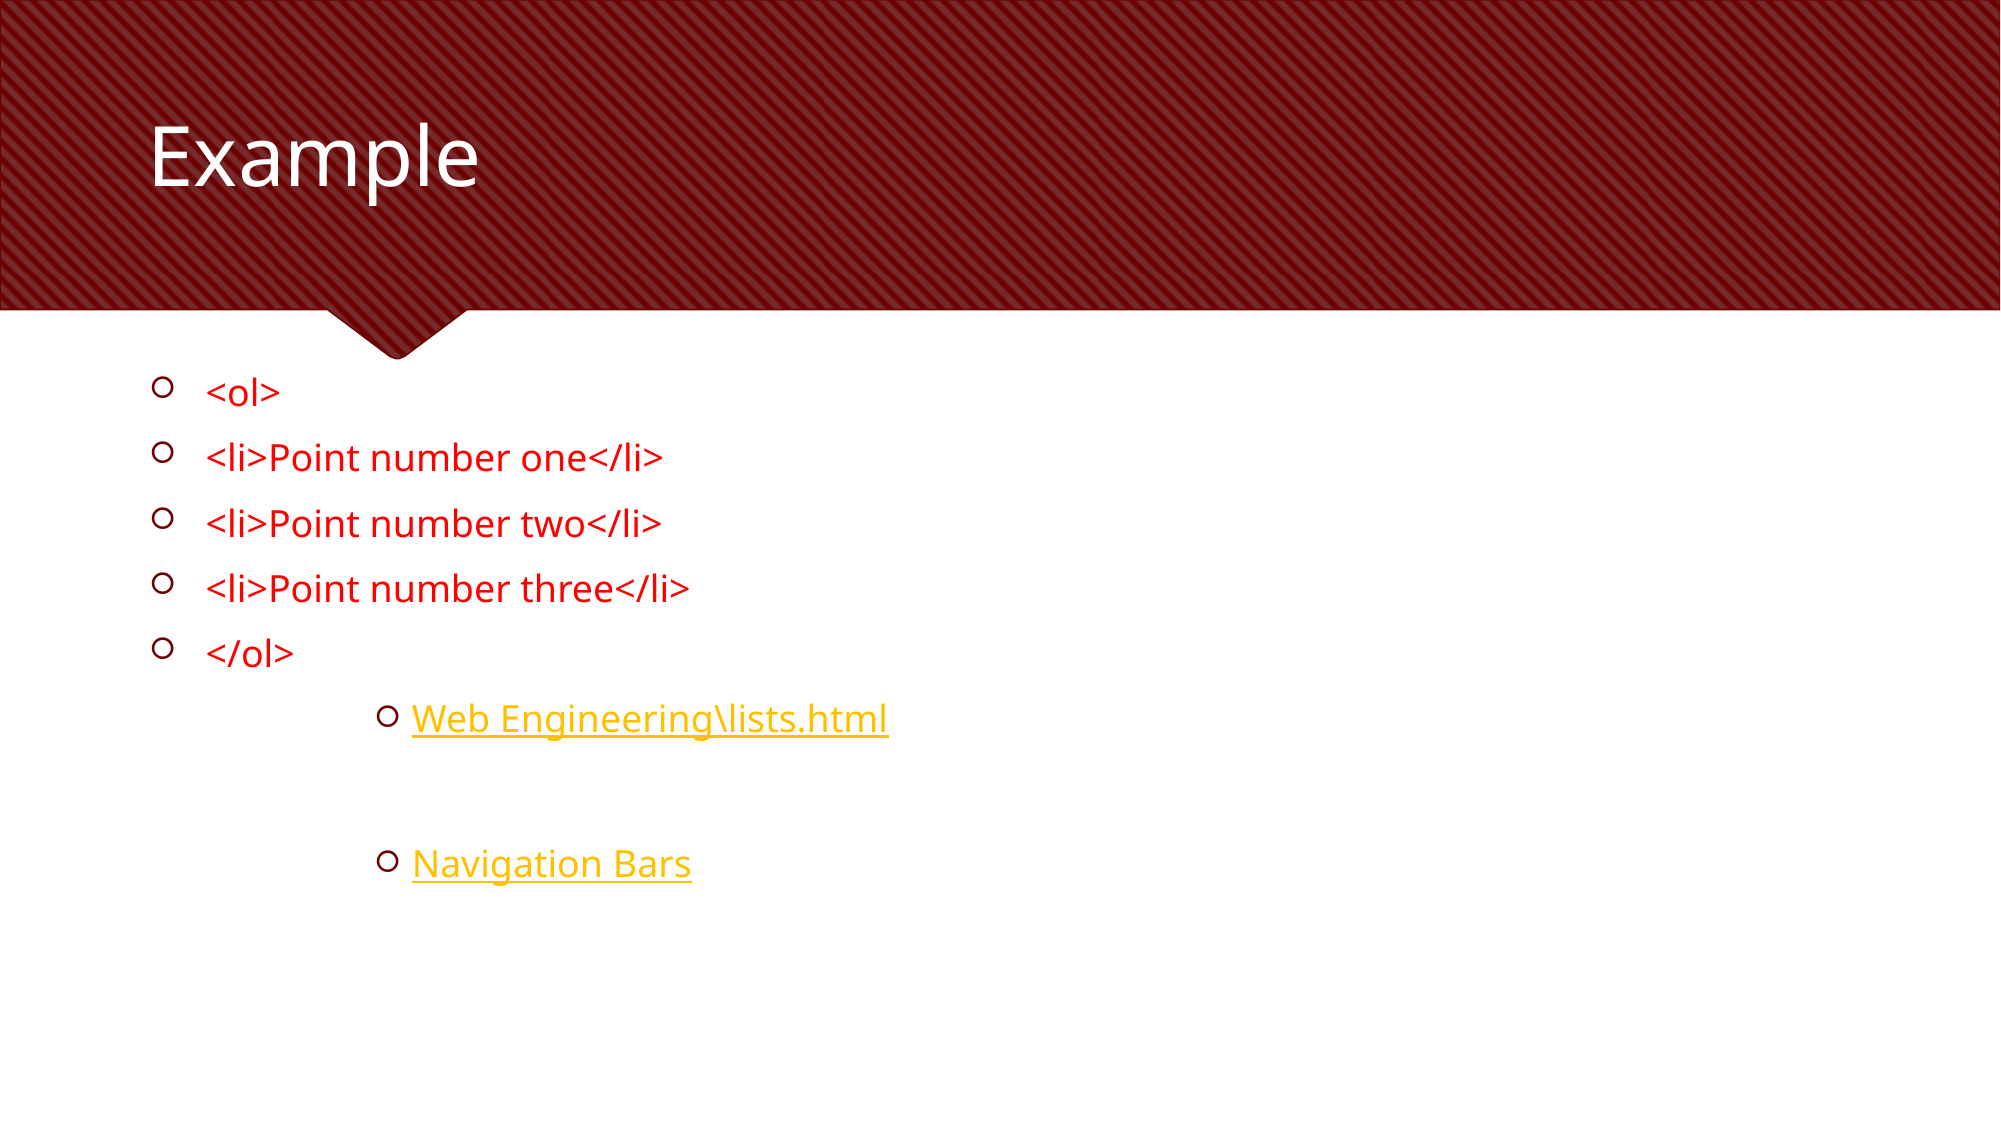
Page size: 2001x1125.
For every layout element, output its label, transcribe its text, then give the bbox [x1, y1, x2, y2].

list <ol> <li>Point number one</li> <li>Point number two</li> <li>Point number three</li> </ol> Web Engineering\lists.html Navigation Bars [134, 364, 1866, 962]
title Example [132, 73, 1868, 233]
